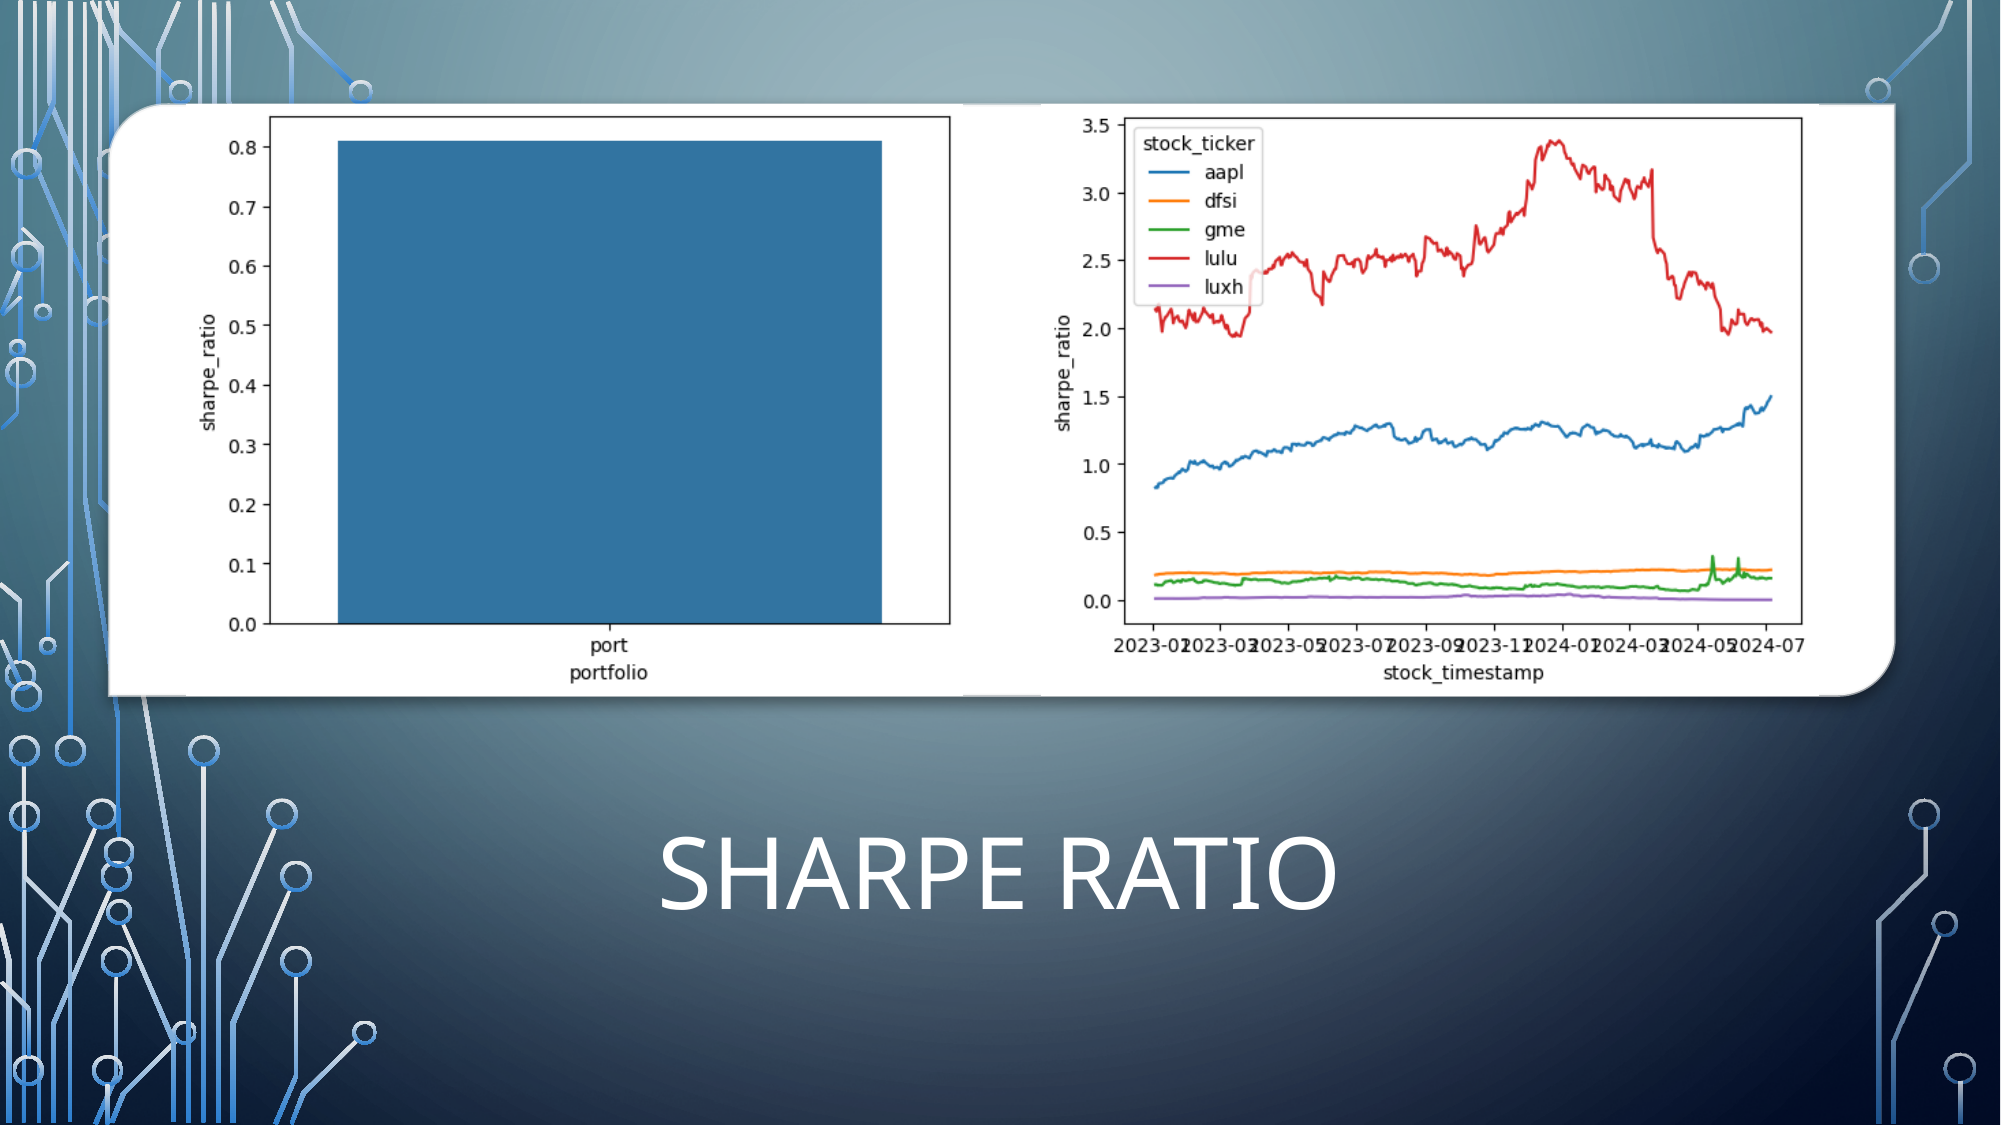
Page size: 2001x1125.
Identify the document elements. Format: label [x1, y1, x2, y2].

text_box [0, 0, 379, 1125]
picture [186, 0, 2000, 1125]
